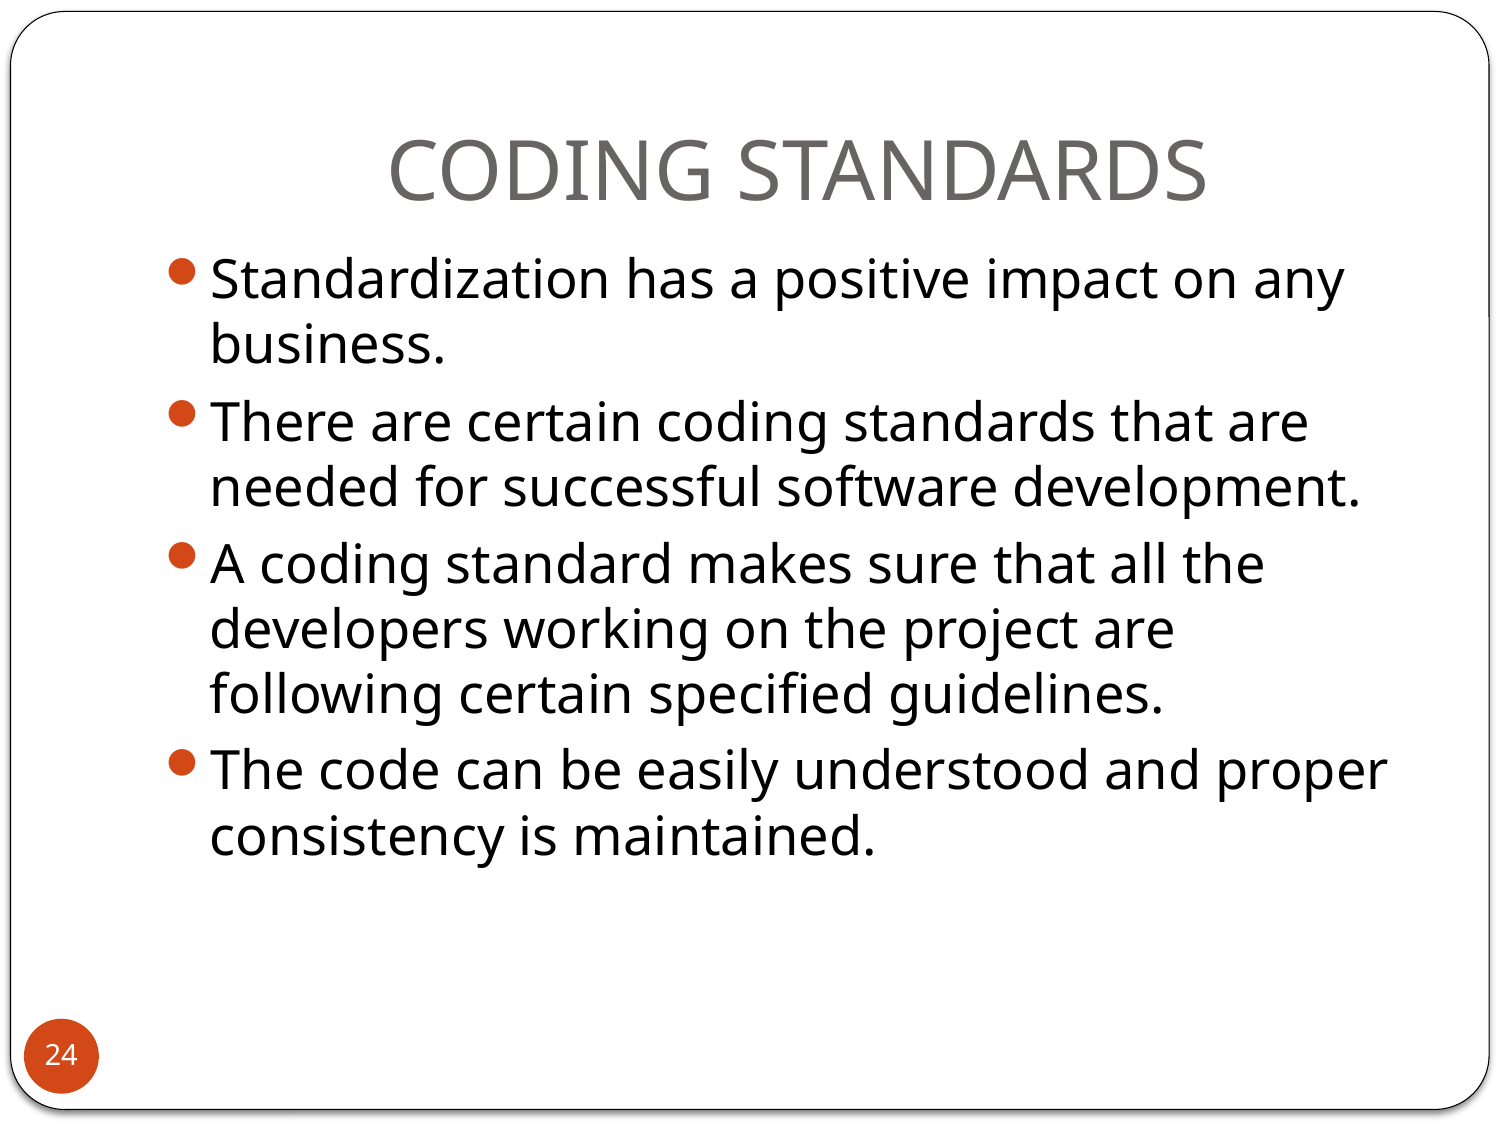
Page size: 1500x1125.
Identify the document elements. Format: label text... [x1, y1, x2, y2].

title CODING STANDARDS [150, 45, 1425, 233]
slide_number 24 [23, 1018, 99, 1094]
list Standardization has a positive impact on any business. There are certain coding standards that are needed for successful software development. A coding standard makes sure that all the developers working on the project are following certain specified guidelines. The code can be easily understood and proper consistency is maintained. [150, 237, 1425, 988]
